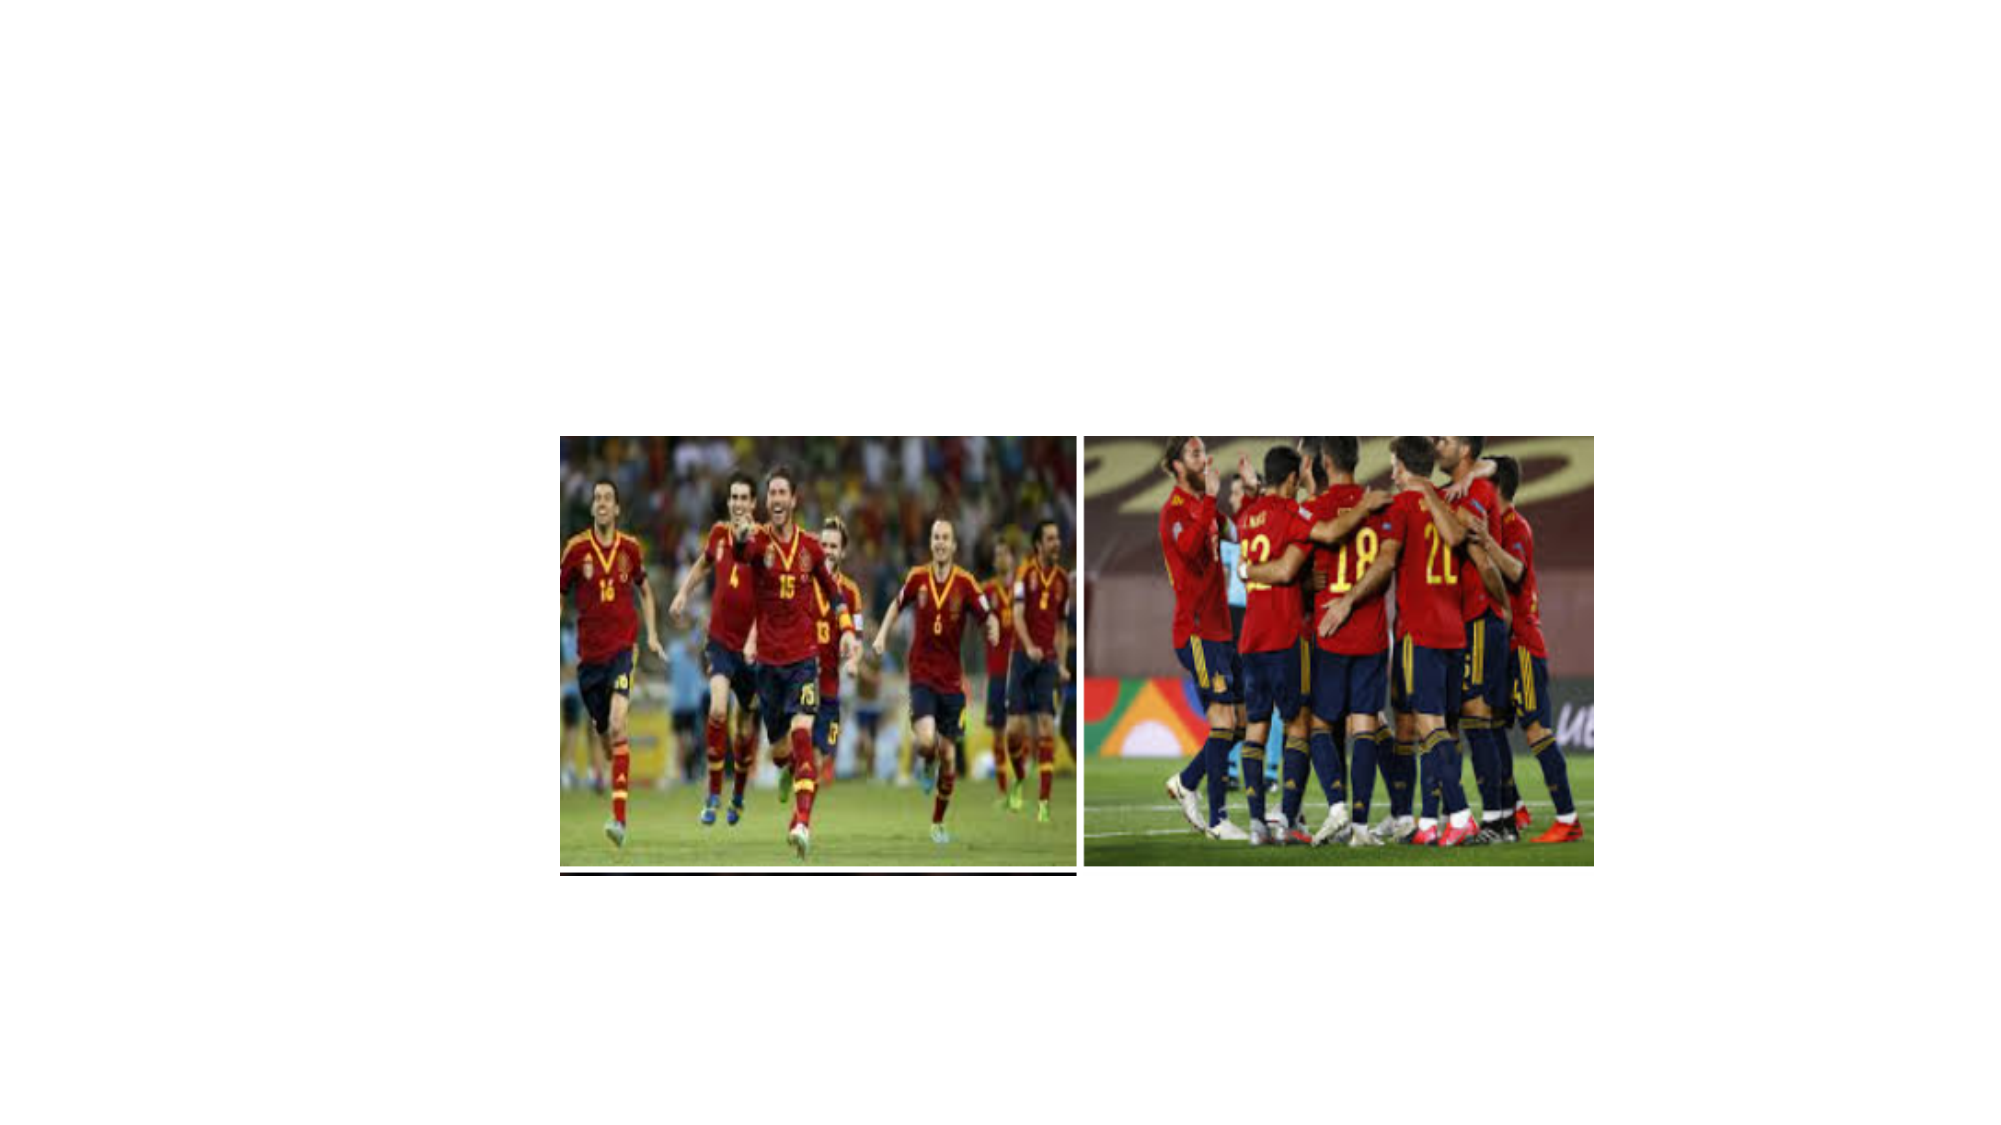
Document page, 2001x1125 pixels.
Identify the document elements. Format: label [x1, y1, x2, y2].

list [560, 436, 1594, 876]
